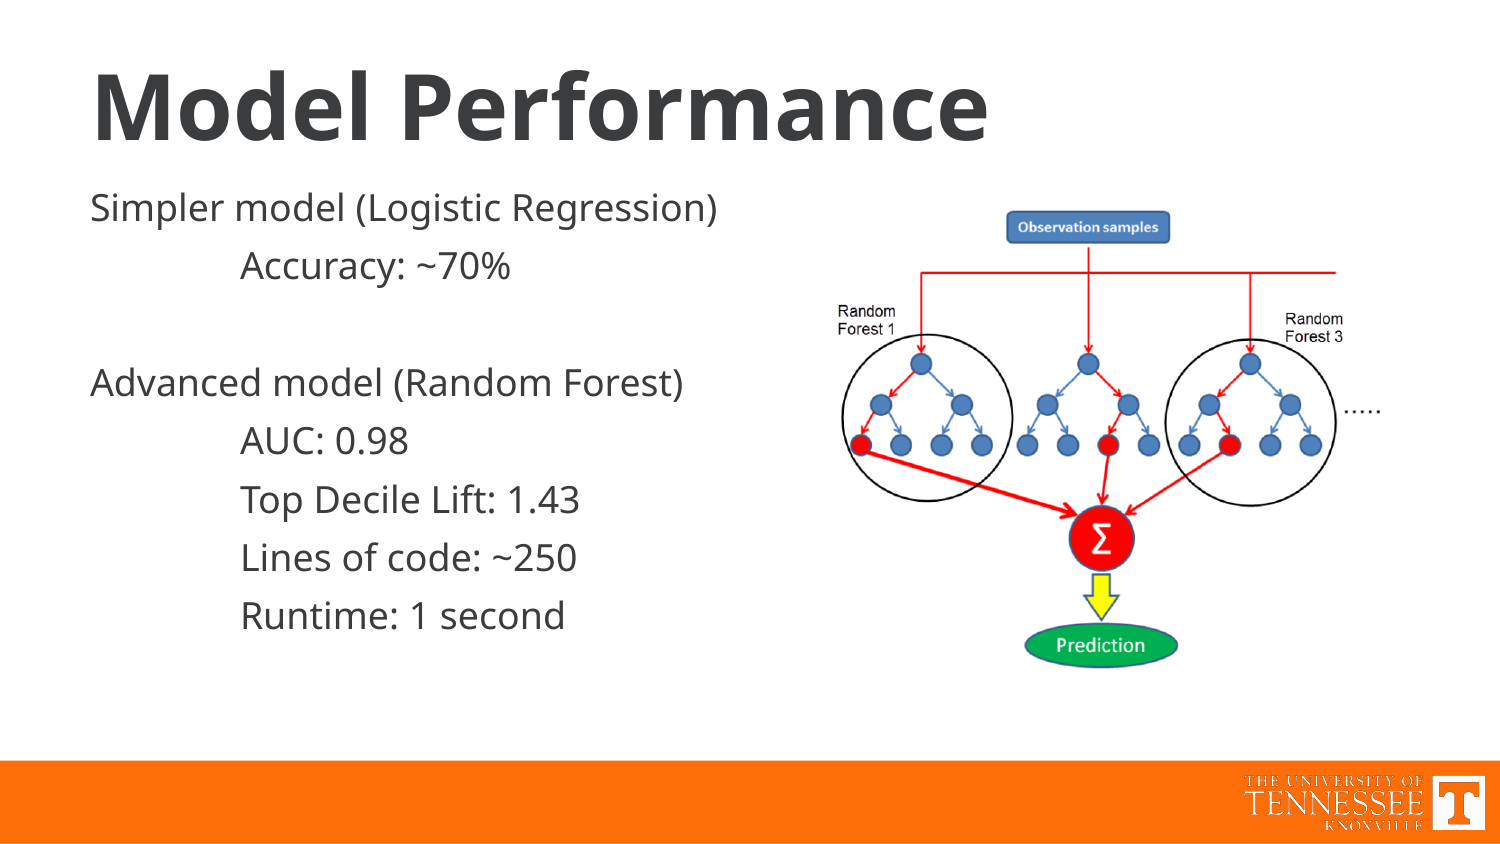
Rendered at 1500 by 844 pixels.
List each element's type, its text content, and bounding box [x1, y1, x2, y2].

picture [1244, 775, 1485, 830]
list Simpler model (Logistic Regression) Accuracy: ~70% Advanced model (Random Forest) AUC: 0.98 Top Decile Lift: 1.43 Lines of code: ~250 Runtime: 1 second [75, 168, 880, 726]
picture [824, 198, 1396, 671]
title Model Performance [75, 33, 1425, 175]
